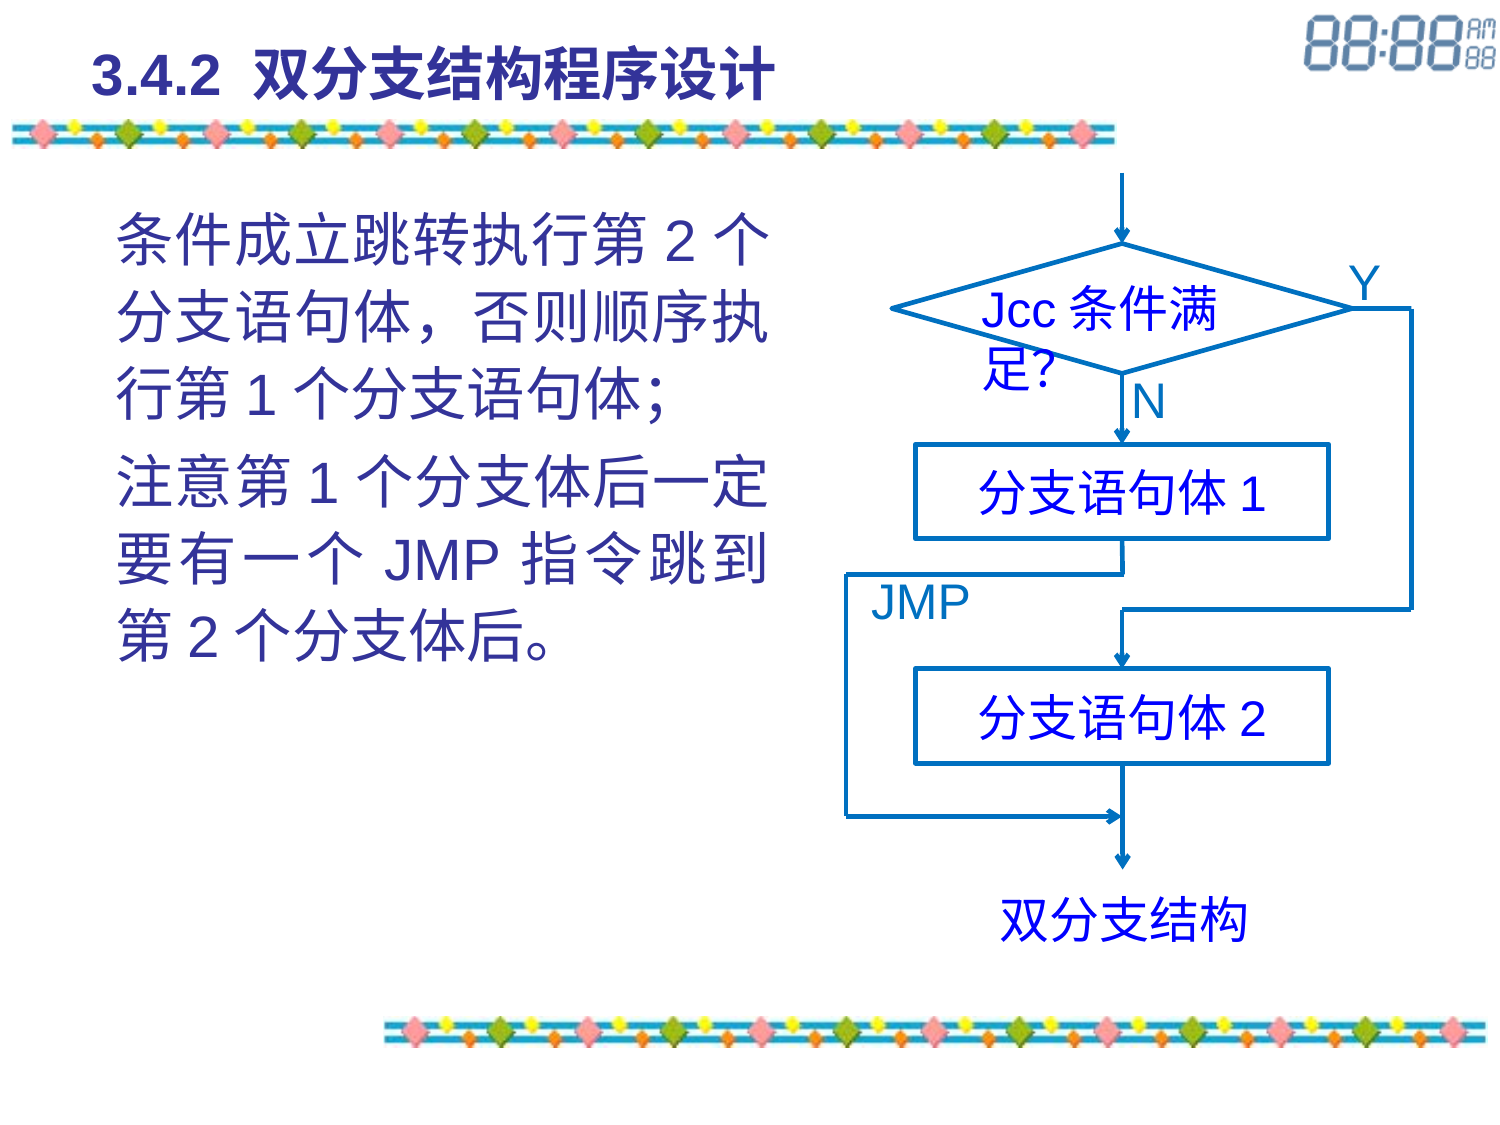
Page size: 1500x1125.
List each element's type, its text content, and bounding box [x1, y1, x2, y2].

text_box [845, 172, 1412, 958]
title 3.4.2 双分支结构程序设计 [76, 30, 1427, 114]
picture [383, 1016, 1488, 1048]
picture [11, 119, 1117, 149]
list 条件成立跳转执行第2个分支语句体，否则顺序执行第1个分支语句体； 注意第1个分支体后一定要有一个JMP指令跳到第2个分支体后。 [100, 188, 786, 799]
